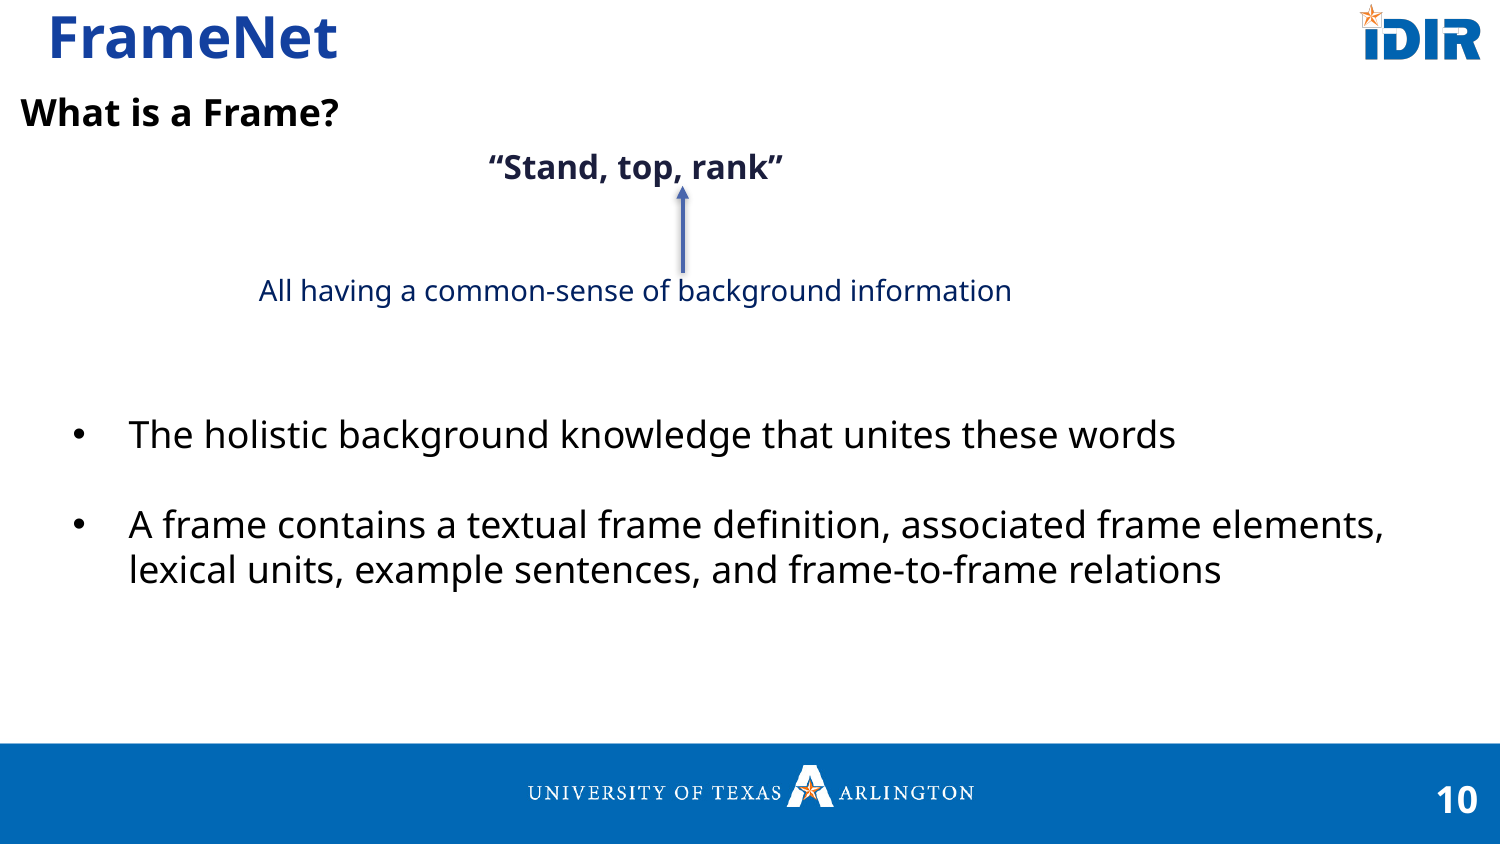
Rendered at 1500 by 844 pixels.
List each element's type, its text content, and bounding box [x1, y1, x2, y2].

text_box All having a common-sense of background information [259, 272, 1107, 308]
text_box What is a Frame? [20, 88, 433, 134]
text_box The holistic background knowledge that unites these words A frame contains a textual frame definition, associated frame elements, lexical units, example sentences, and frame-to-frame relations [57, 358, 1475, 844]
picture [0, 0, 1500, 844]
text_box FrameNet [0, 0, 512, 71]
slide_number 10 [1143, 768, 1494, 827]
text_box “Stand, top, rank” [489, 145, 877, 186]
